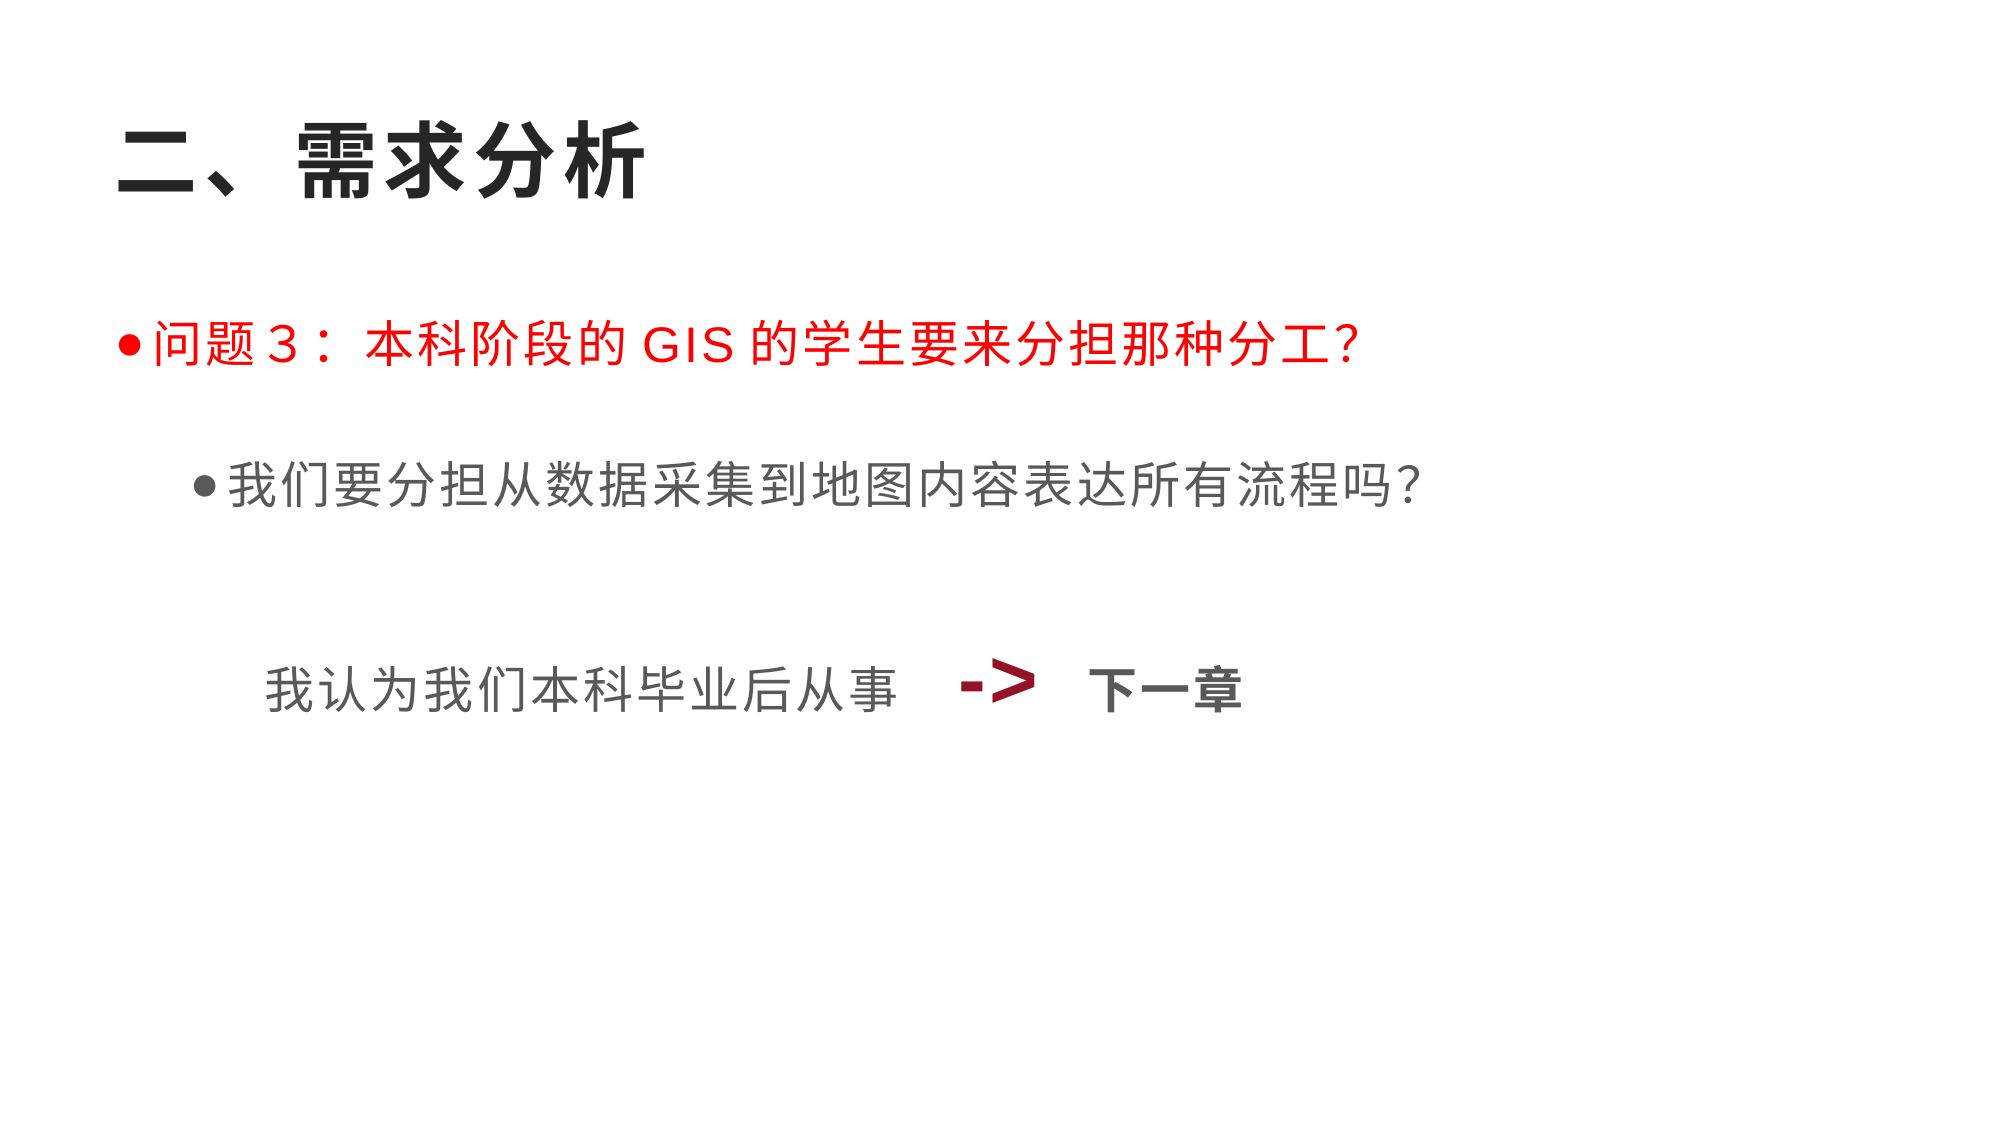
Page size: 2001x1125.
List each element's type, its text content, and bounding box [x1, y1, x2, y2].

list 问题３：本科阶段的GIS的学生要来分担那种分工？ 我们要分担从数据采集到地图内容表达所有流程吗？ 我认为我们本科毕业后从事 -> 下一章 [99, 244, 1900, 1026]
title 二、需求分析 [99, 99, 1900, 216]
